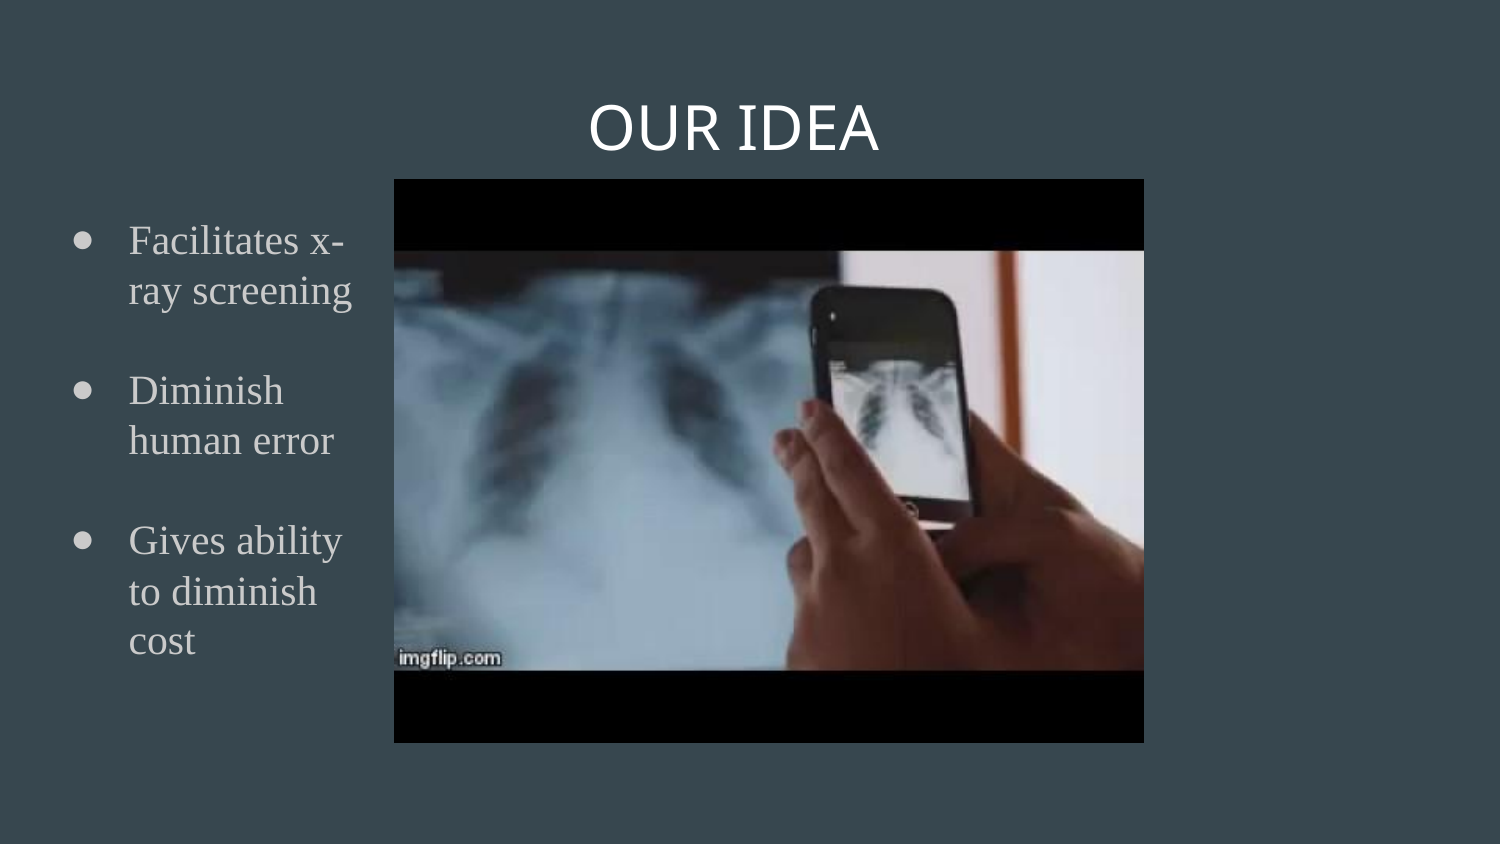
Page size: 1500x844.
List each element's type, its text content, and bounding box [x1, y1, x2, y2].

text_box Facilitates x-ray screening Diminish human error Gives ability to diminish cost [38, 198, 388, 725]
picture [393, 179, 1145, 743]
title OUR IDEA [51, 72, 1449, 167]
